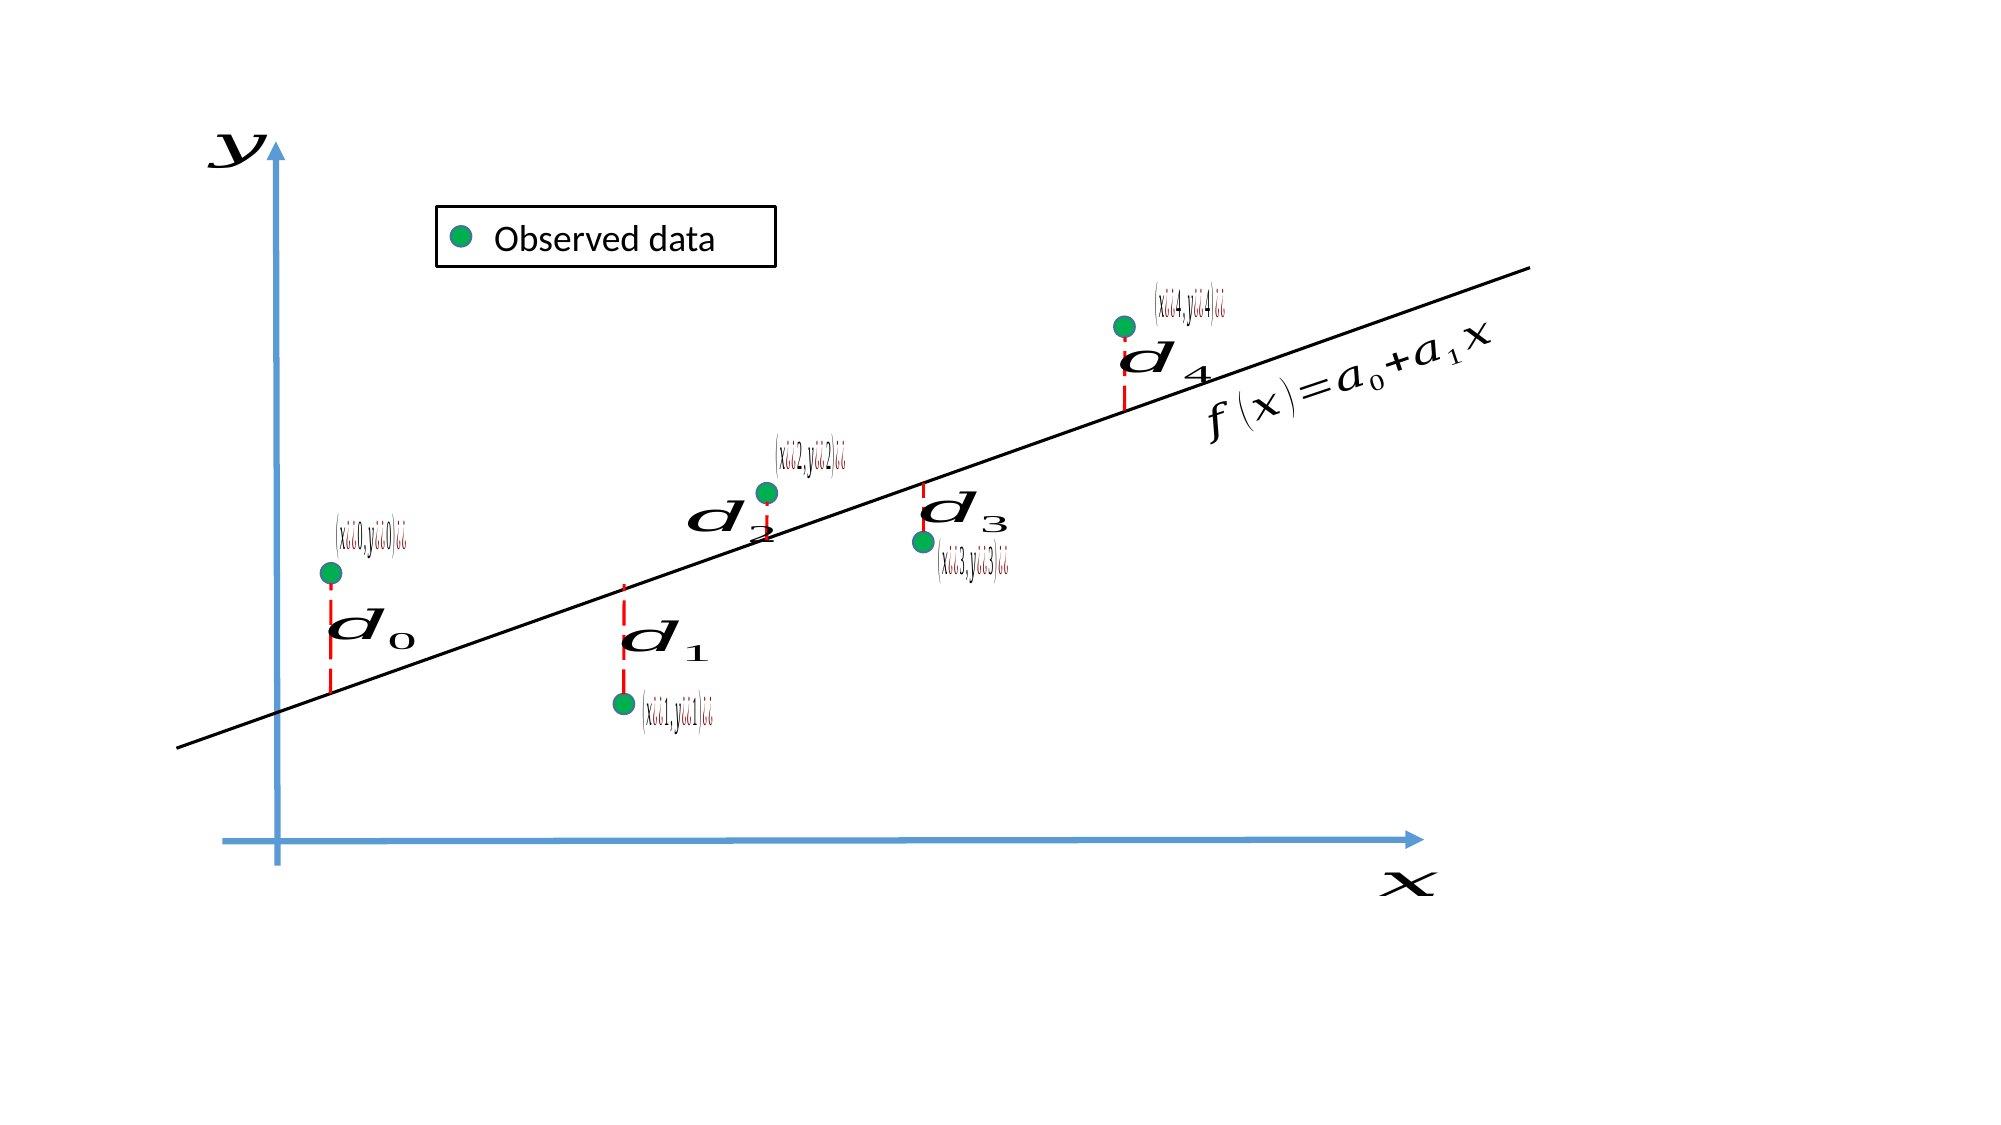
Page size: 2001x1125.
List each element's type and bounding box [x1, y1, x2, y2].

text_box [176, 118, 1530, 908]
